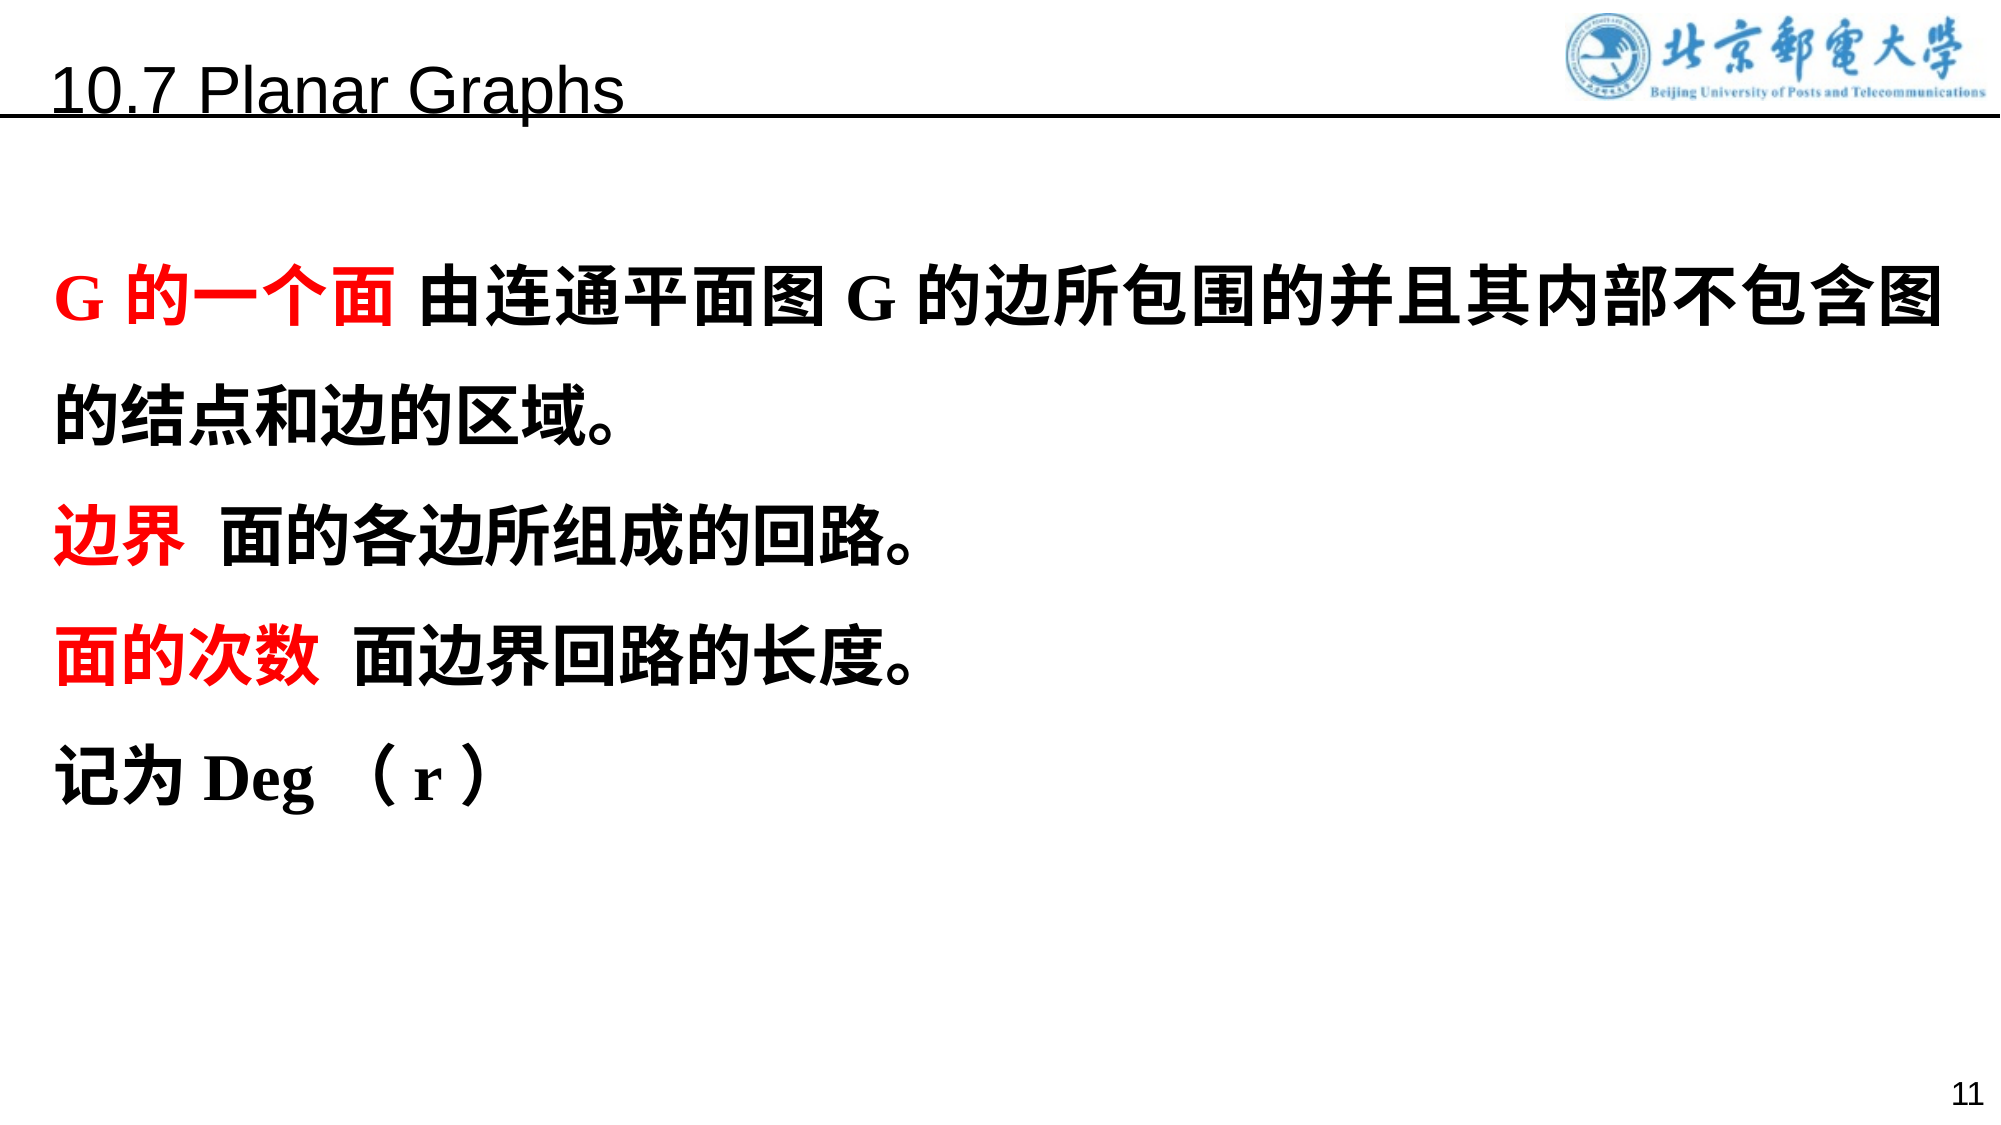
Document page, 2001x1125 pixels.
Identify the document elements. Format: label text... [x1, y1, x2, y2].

text_box G的一个面 由连通平面图G的边所包围的并且其内部不包含图的结点和边的区域。 边界 面的各边所组成的回路。 面的次数 面边界回路的长度。 记为Deg（r） [39, 206, 1961, 822]
picture [1849, 13, 1988, 101]
text_box 10.7 Planar Graphs [34, 0, 1849, 135]
